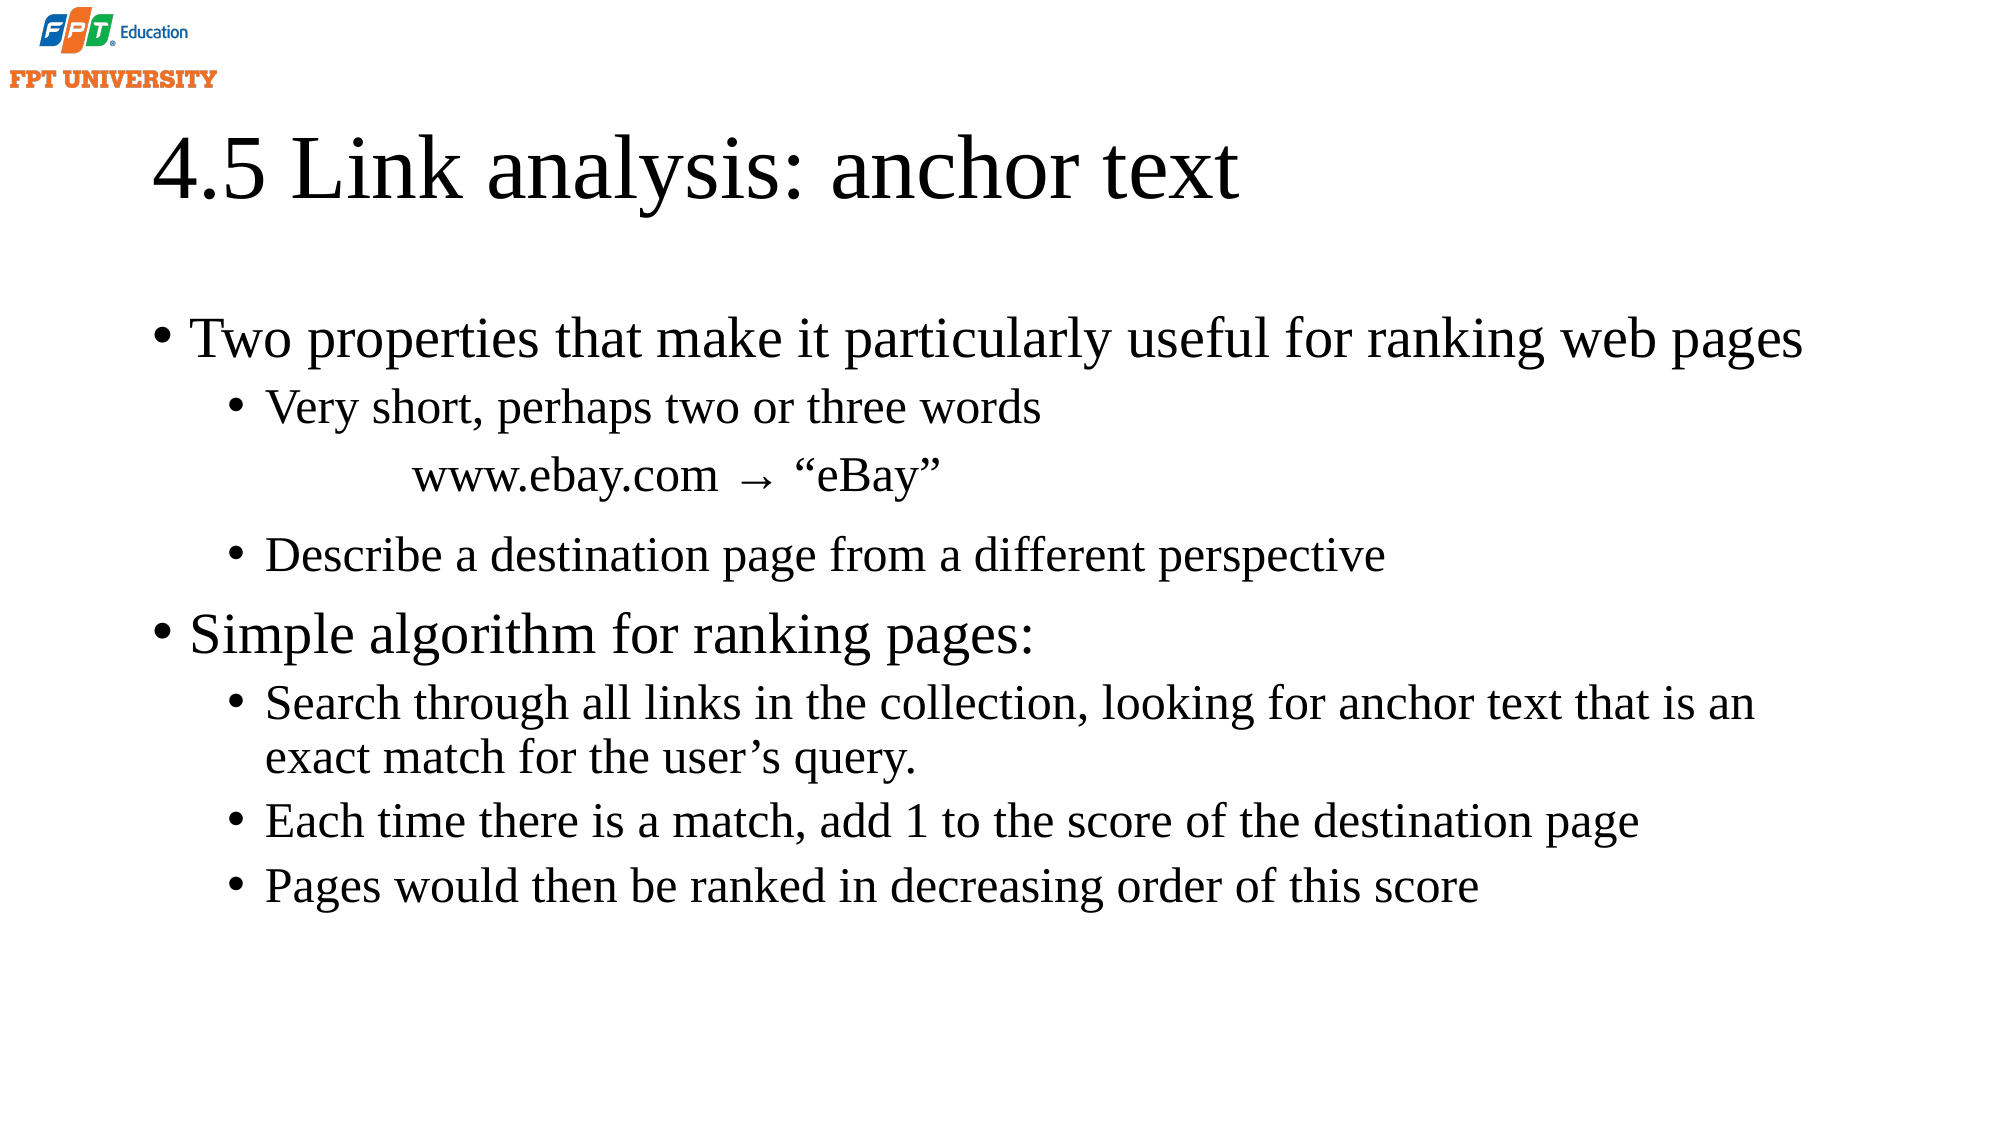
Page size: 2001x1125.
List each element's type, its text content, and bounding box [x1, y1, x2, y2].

list Two properties that make it particularly useful for ranking web pages Very short, perhaps two or three words Describe a destination page from a different perspective Simple algorithm for ranking pages: Search through all links in the collection, looking for anchor text that is an exact match for the user’s query. Each time there is a match, add 1 to the score of the destination page Pages would then be ranked in decreasing order of this score [137, 299, 1863, 1014]
picture [10, 7, 217, 88]
text_box www.ebay.com → “eBay” [397, 433, 959, 509]
title 4.5 Link analysis: anchor text [137, 59, 1863, 278]
